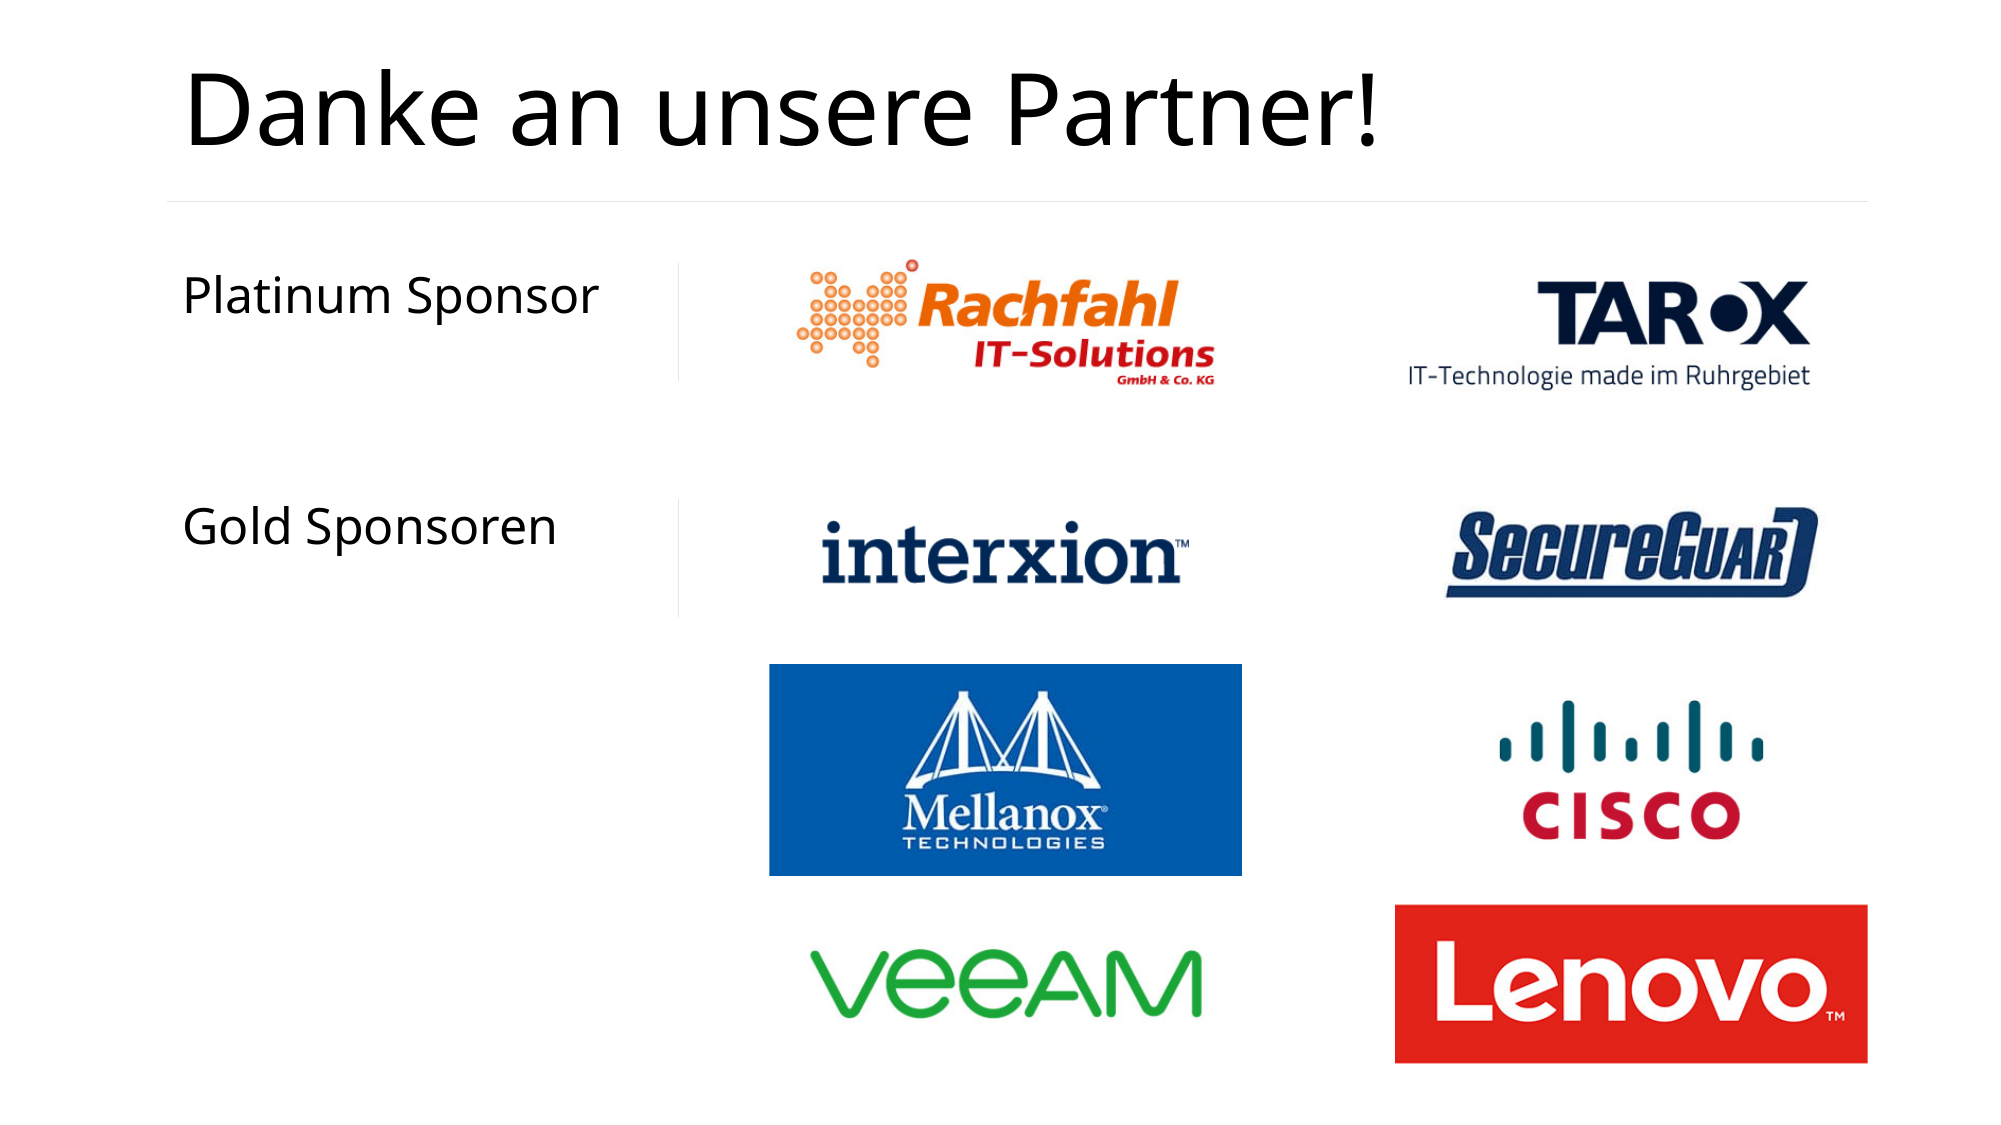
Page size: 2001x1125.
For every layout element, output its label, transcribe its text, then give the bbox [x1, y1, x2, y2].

picture [769, 878, 1242, 1091]
picture [1395, 447, 1868, 659]
list Gold Sponsoren [167, 493, 644, 612]
picture [1395, 664, 1868, 876]
title Danke an unsere Partner! [167, 26, 1893, 200]
list Platinum Sponsor [167, 263, 644, 382]
picture [1373, 231, 1847, 442]
picture [1395, 878, 1868, 1091]
picture [769, 664, 1242, 876]
picture [769, 447, 1242, 659]
picture [769, 216, 1242, 428]
